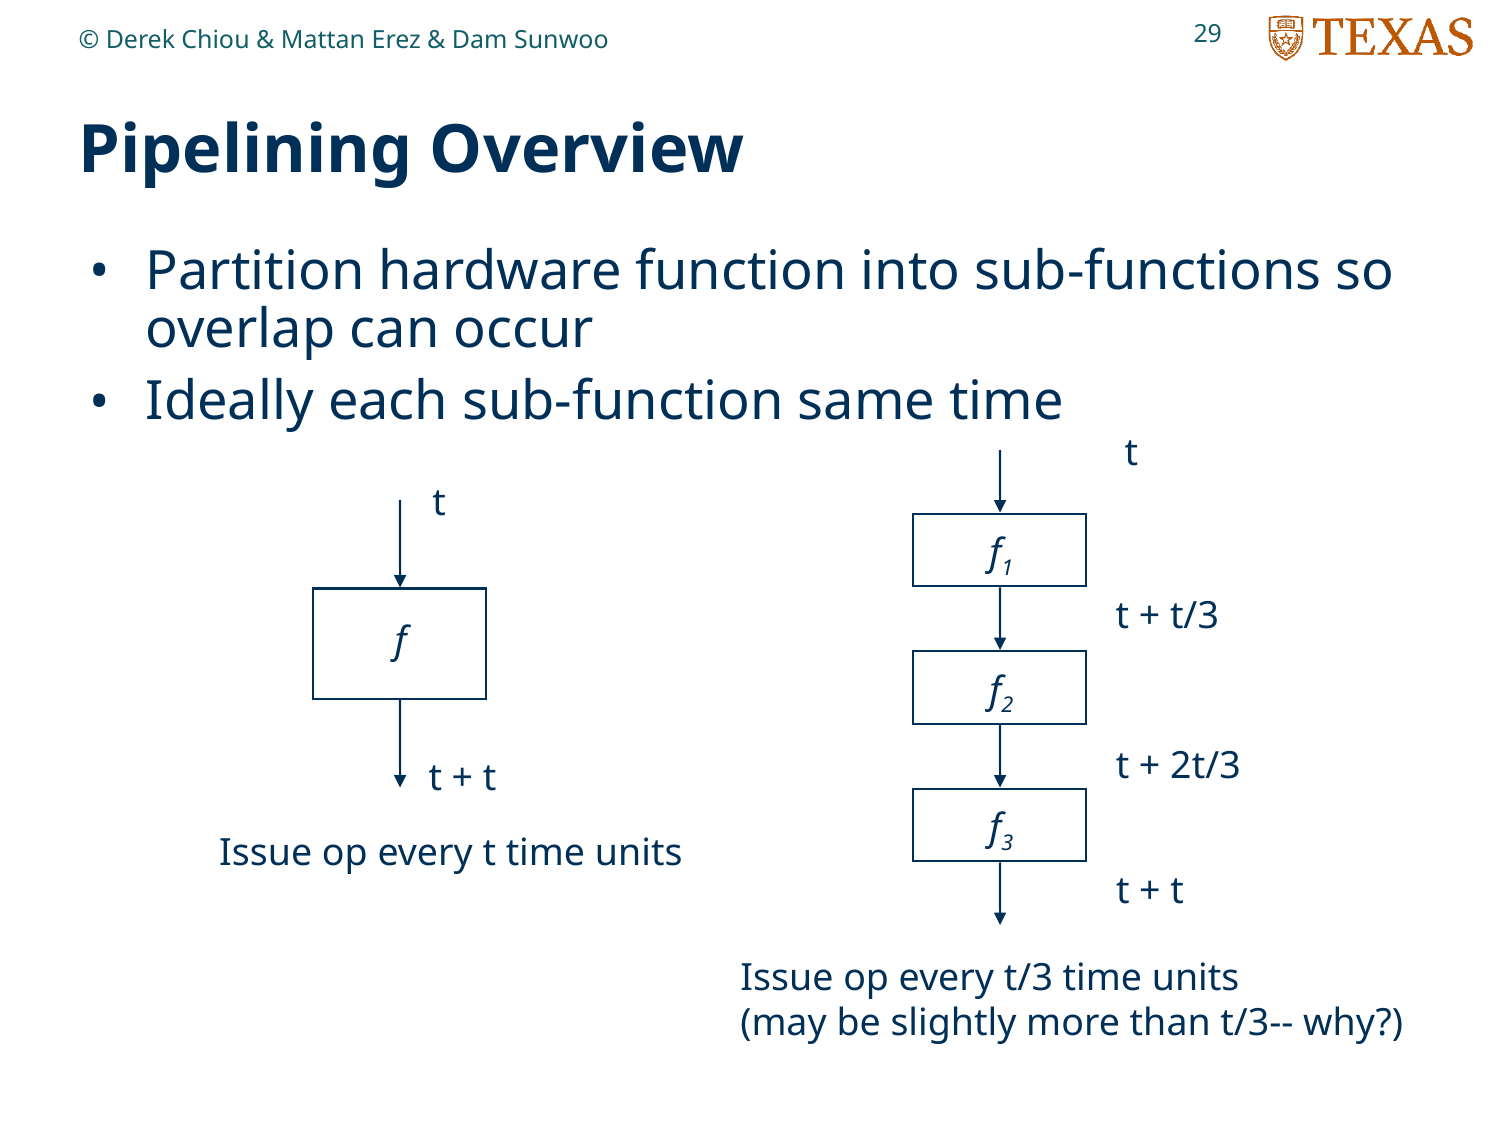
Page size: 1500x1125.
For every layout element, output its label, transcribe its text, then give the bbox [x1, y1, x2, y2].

picture [1268, 12, 1474, 63]
text_box t + t [1101, 858, 1199, 919]
text_box Issue op every t/3 time units (may be slightly more than t/3-- why?) [725, 946, 1419, 1051]
text_box [313, 588, 487, 699]
text_box [913, 513, 1087, 587]
title Pipelining Overview [63, 75, 1475, 223]
text_box t [417, 471, 461, 531]
text_box [993, 587, 1007, 650]
footer © Derek Chiou & Mattan Erez & Dam Sunwoo [63, 3, 914, 73]
slide_number 29 [1100, 0, 1238, 73]
text_box [993, 862, 1007, 925]
list Partition hardware function into sub-functions so overlap can occur Ideally each sub-function same time [75, 235, 1475, 1123]
text_box t [1109, 421, 1152, 481]
text_box [993, 449, 1007, 513]
text_box [393, 499, 407, 588]
text_box t + t [413, 746, 512, 806]
text_box [913, 788, 1087, 862]
text_box [393, 699, 407, 788]
text_box [993, 724, 1007, 788]
text_box t + t/3 [1100, 583, 1234, 643]
text_box t + 2t/3 [1101, 733, 1256, 793]
text_box [913, 651, 1087, 724]
text_box Issue op every t time units [204, 821, 698, 881]
